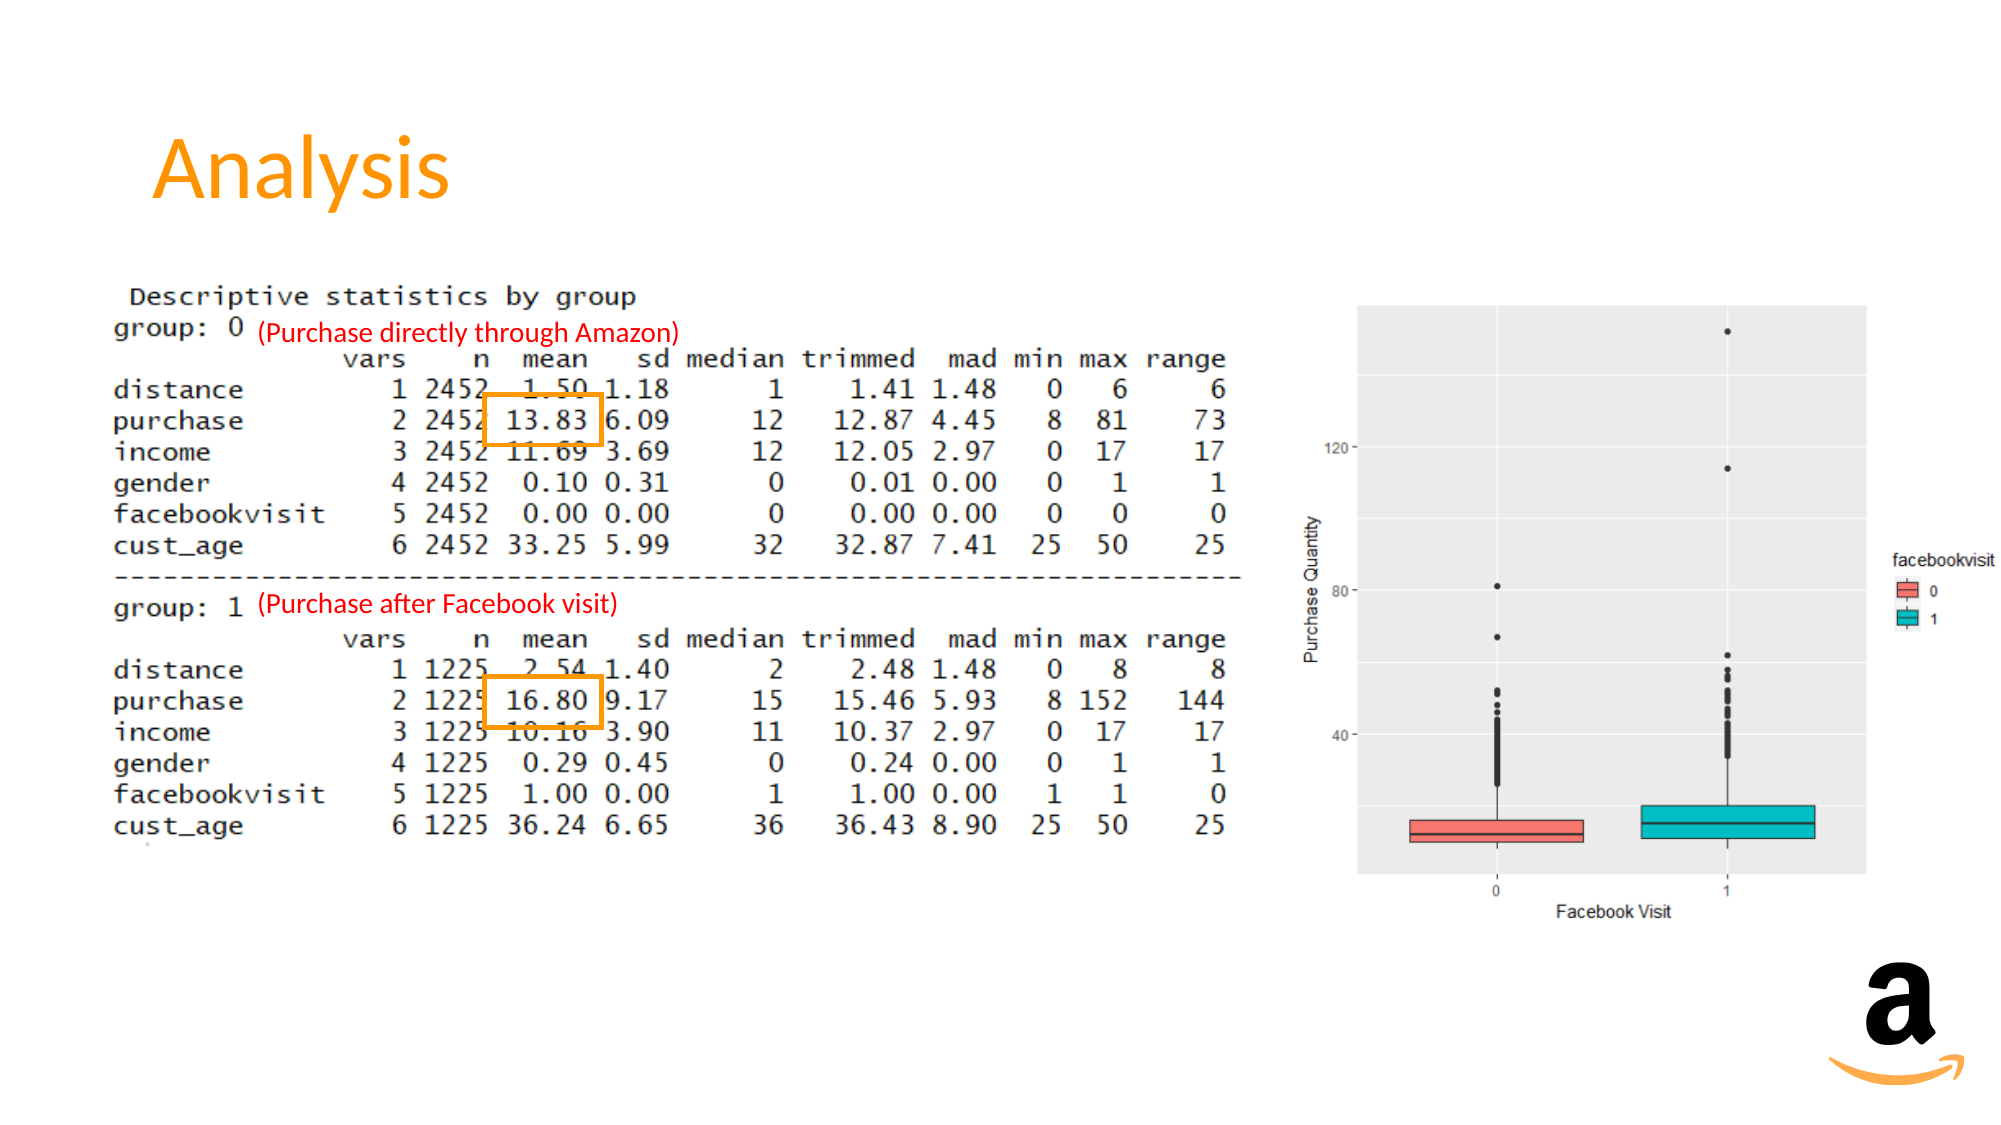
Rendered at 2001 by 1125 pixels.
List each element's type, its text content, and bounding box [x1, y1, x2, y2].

picture [1295, 299, 2000, 928]
picture [1826, 957, 1967, 1098]
title Analysis [137, 67, 1863, 271]
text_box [102, 279, 1245, 846]
